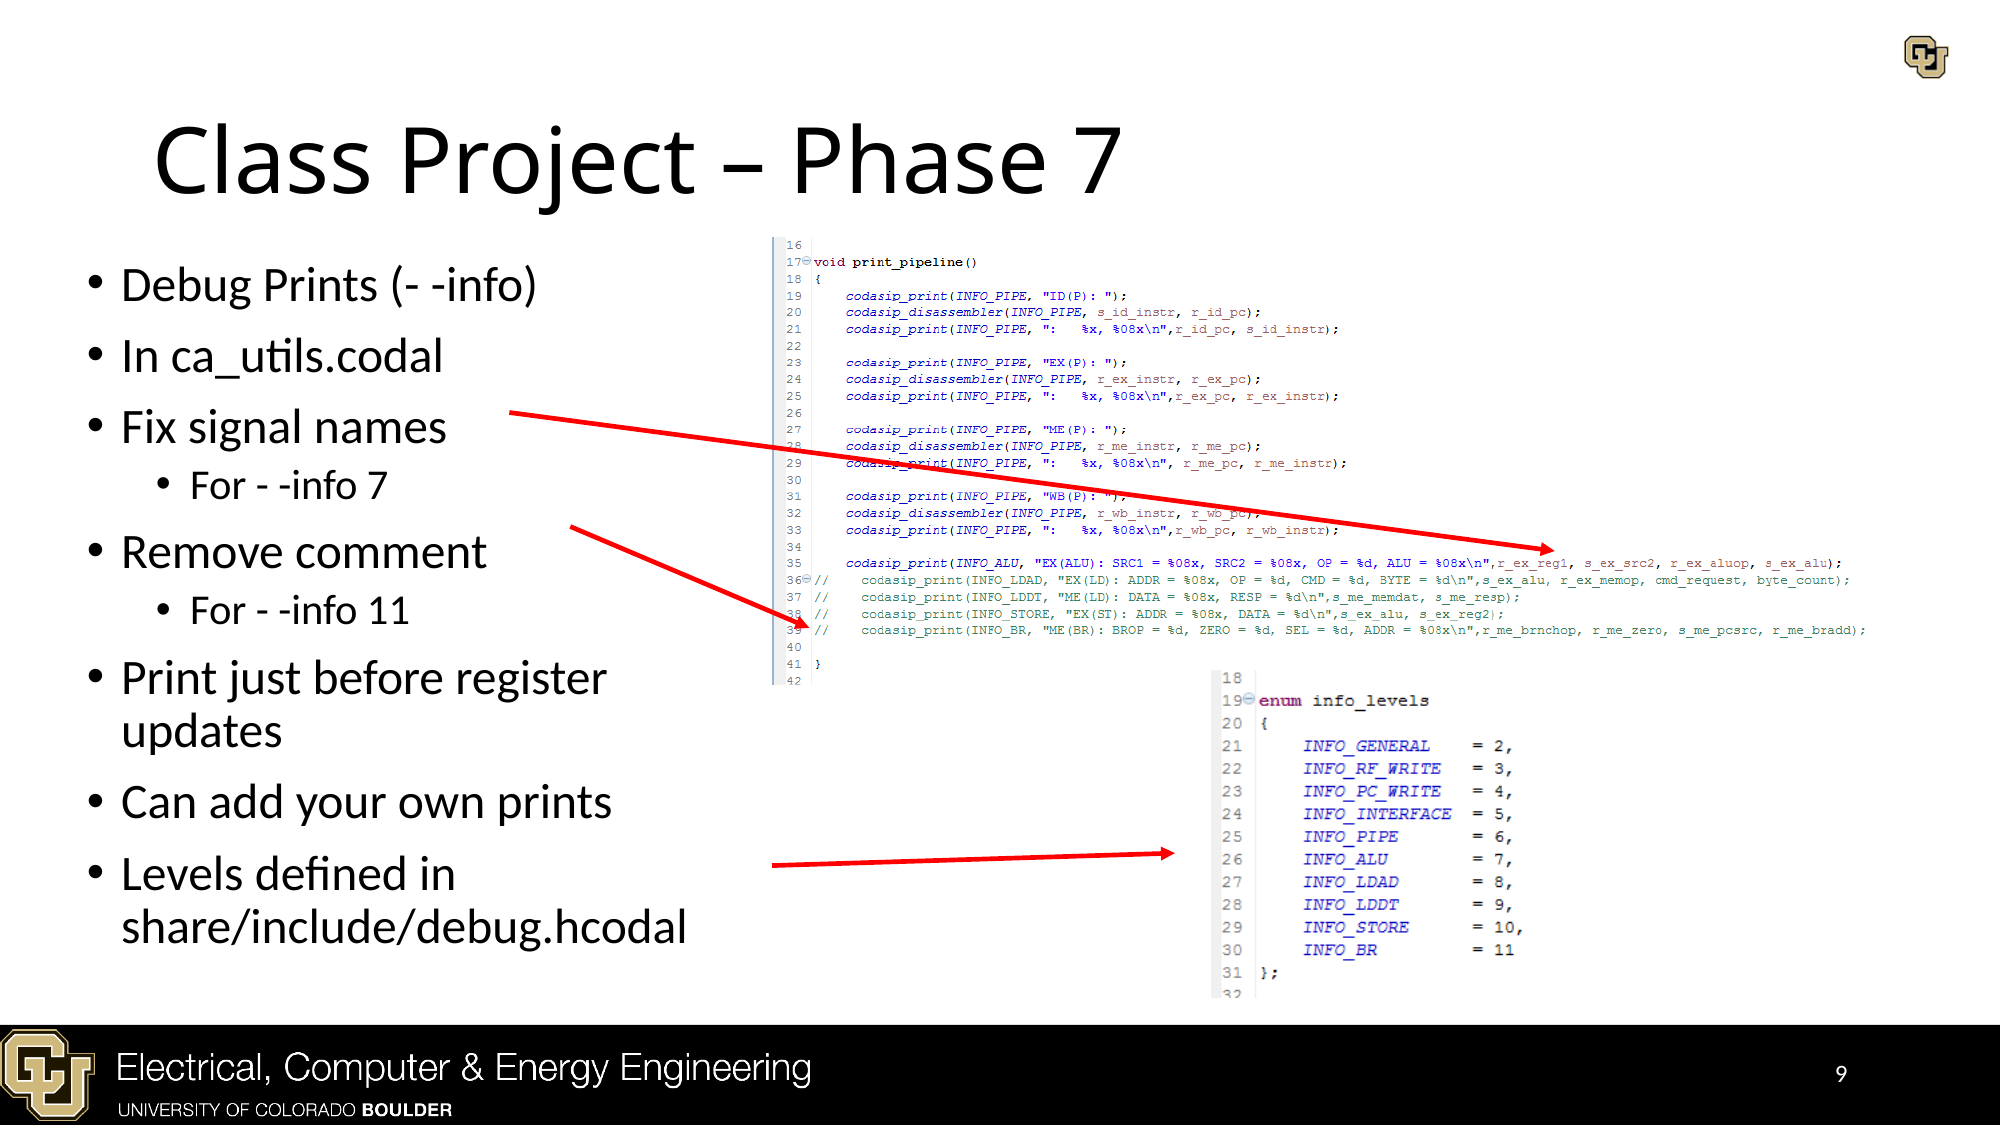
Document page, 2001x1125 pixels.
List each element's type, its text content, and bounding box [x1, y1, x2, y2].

picture [0, 1029, 810, 1121]
picture [771, 237, 1881, 998]
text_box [570, 526, 810, 628]
list Debug Prints (- -info) In ca_utils.codal Fix signal names For - -info 7 Remove comment For - -info 11 Print just before register updates Can add your own prints Levels defined in share/include/debug.hcodal [71, 250, 772, 965]
picture [1899, 32, 1958, 87]
footer [0, 1024, 2000, 1125]
slide_number 9 [1412, 1042, 1863, 1103]
title Class Project – Phase 7 [137, 55, 1863, 250]
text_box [509, 412, 1555, 551]
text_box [771, 853, 1175, 866]
